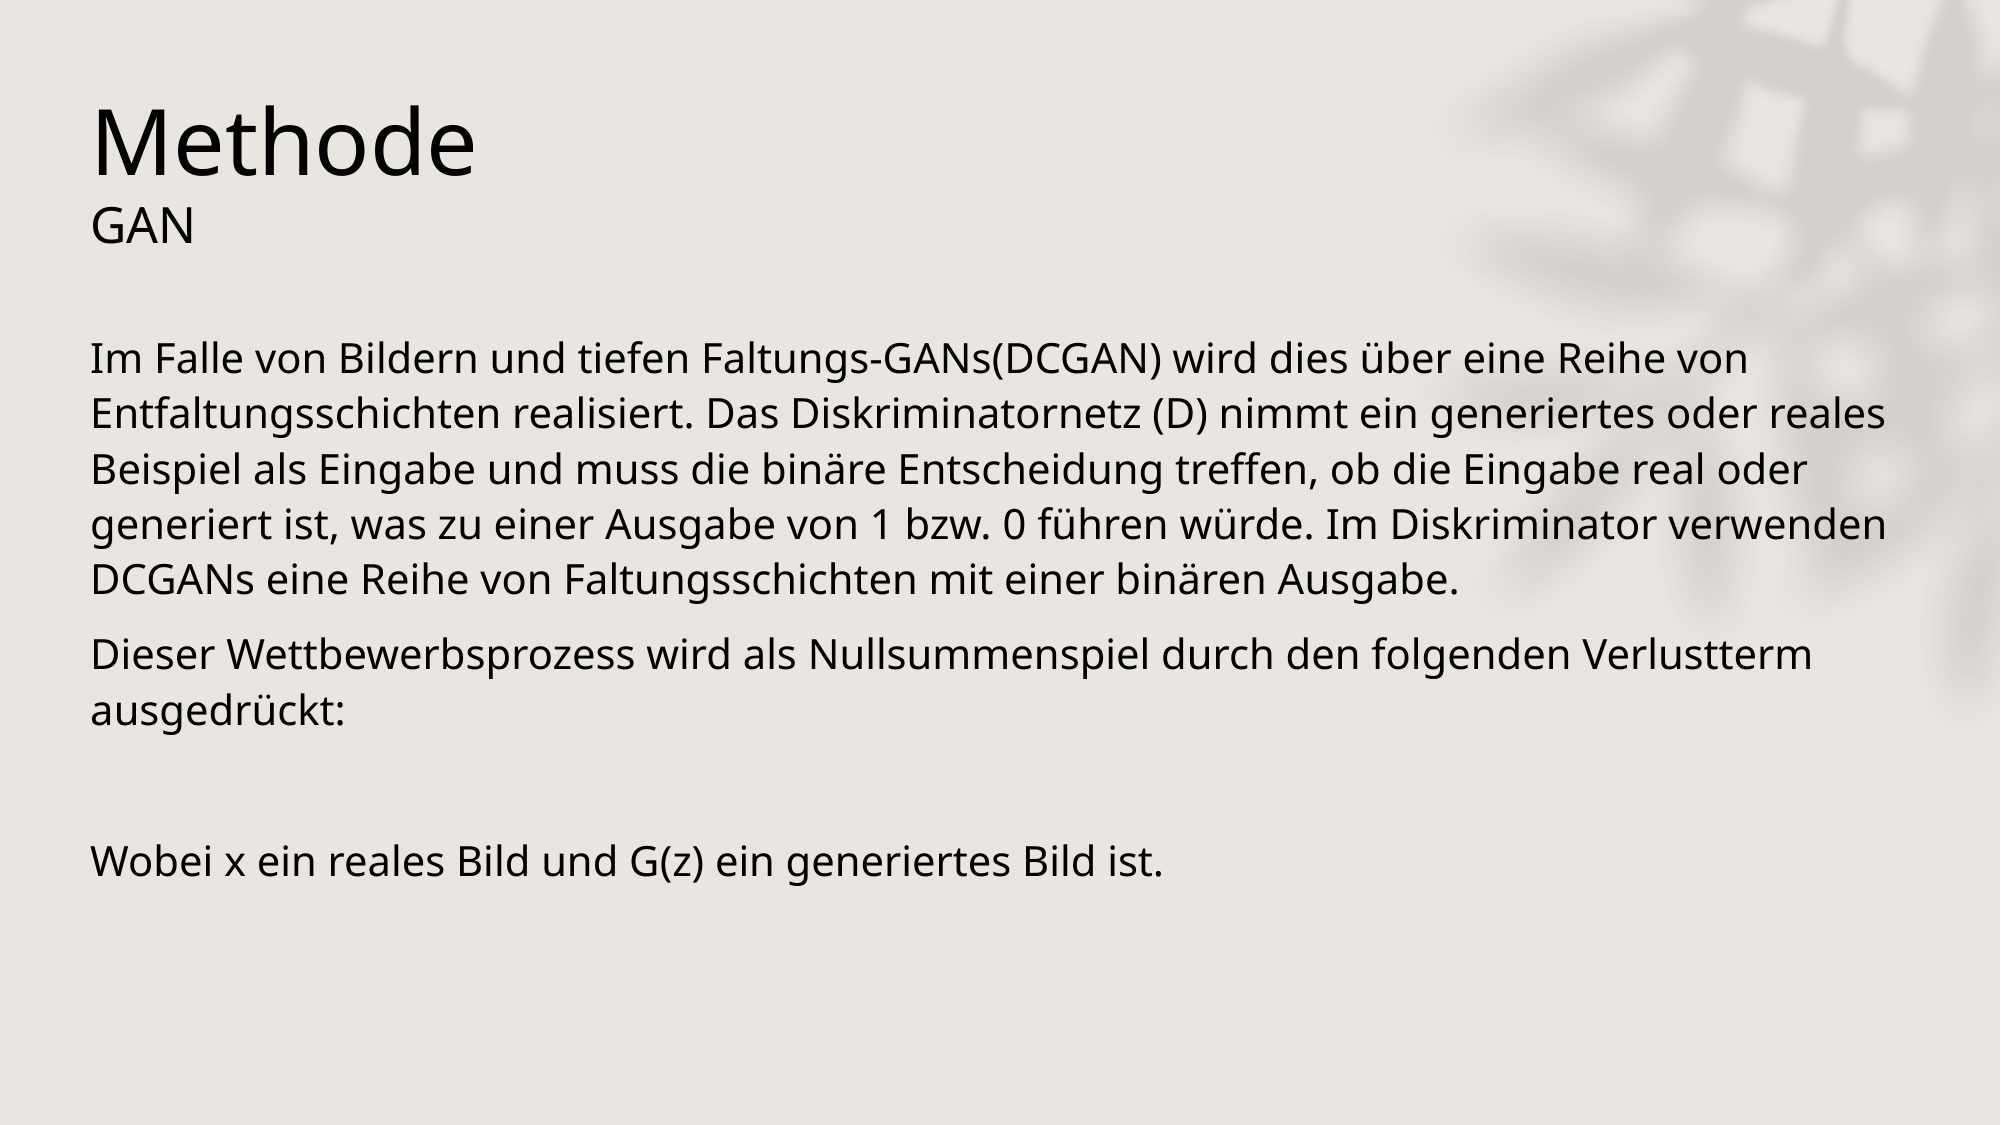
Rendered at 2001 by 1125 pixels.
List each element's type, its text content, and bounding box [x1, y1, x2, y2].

title Methode GAN [75, 60, 1863, 278]
